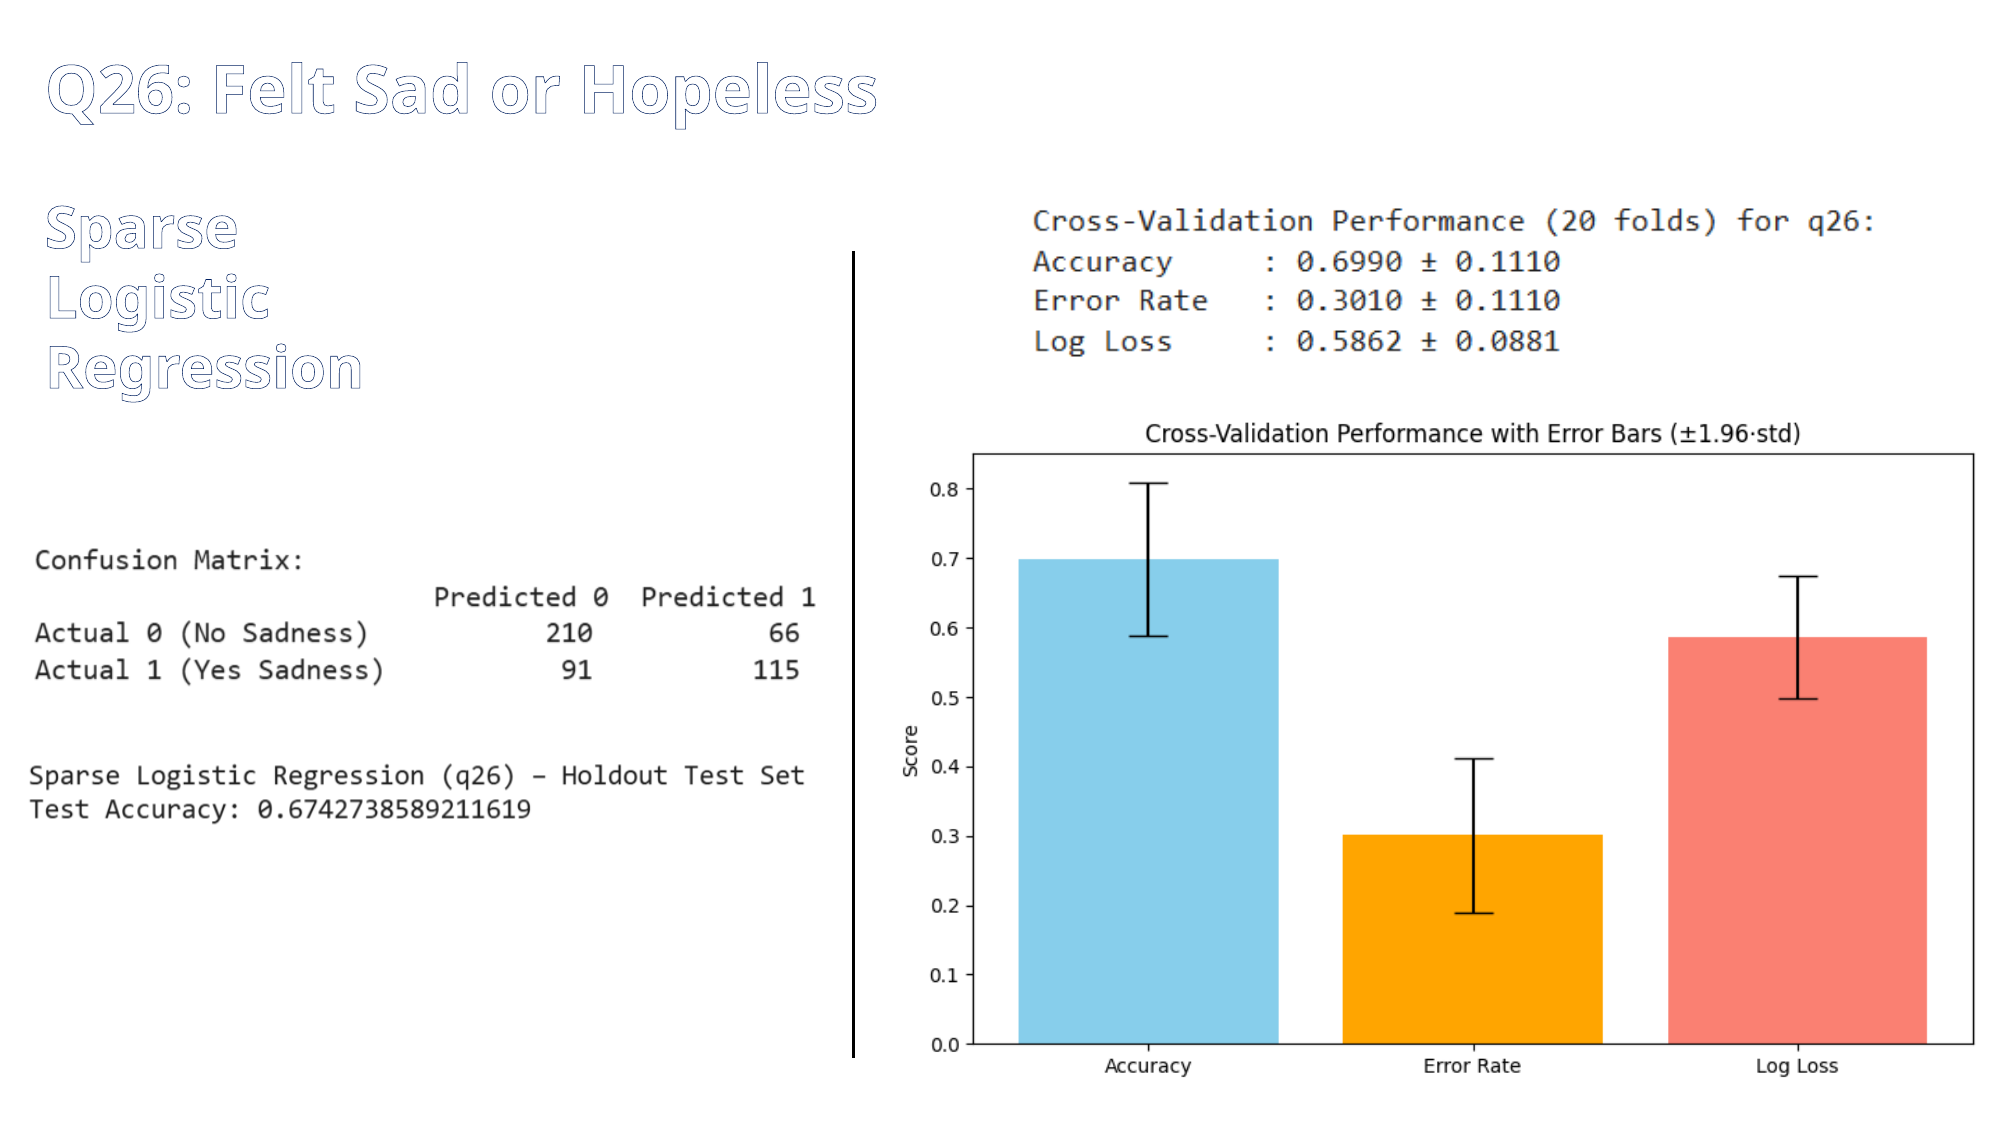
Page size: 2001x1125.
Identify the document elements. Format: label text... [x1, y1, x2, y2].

text_box Q26: Felt Sad or Hopeless [30, 39, 970, 134]
picture [1018, 196, 1885, 368]
picture [19, 747, 823, 832]
picture [888, 409, 1987, 1091]
text_box Sparse Logistic Regression [30, 182, 412, 408]
picture [13, 527, 836, 688]
